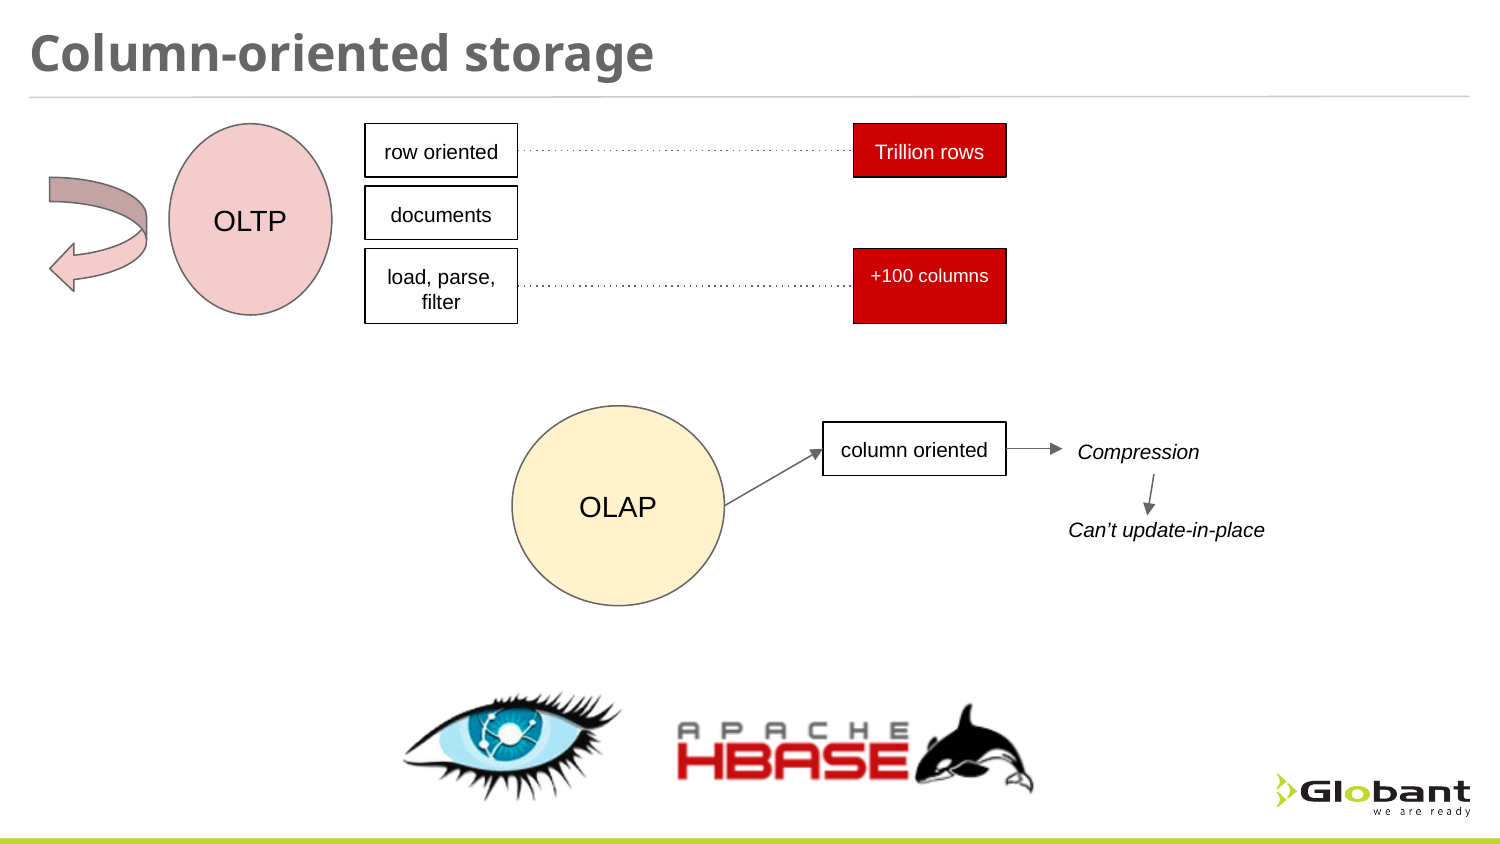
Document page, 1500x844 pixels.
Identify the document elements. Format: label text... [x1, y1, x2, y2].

text_box load, parse, filter [364, 248, 518, 324]
text_box Trillion rows [853, 123, 1006, 178]
text_box OLTP [169, 123, 332, 316]
text_box Column-oriented storage [14, 6, 1284, 82]
picture [0, 0, 1500, 844]
text_box column oriented [822, 421, 1006, 476]
text_box row oriented [364, 123, 518, 178]
text_box documents [364, 186, 518, 240]
text_box Can’t update-in-place [1053, 501, 1296, 553]
text_box +100 columns [853, 248, 1006, 324]
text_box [724, 448, 824, 506]
text_box [49, 177, 147, 292]
text_box Compression [1062, 423, 1246, 474]
text_box OLAP [512, 405, 725, 606]
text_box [1147, 473, 1155, 516]
